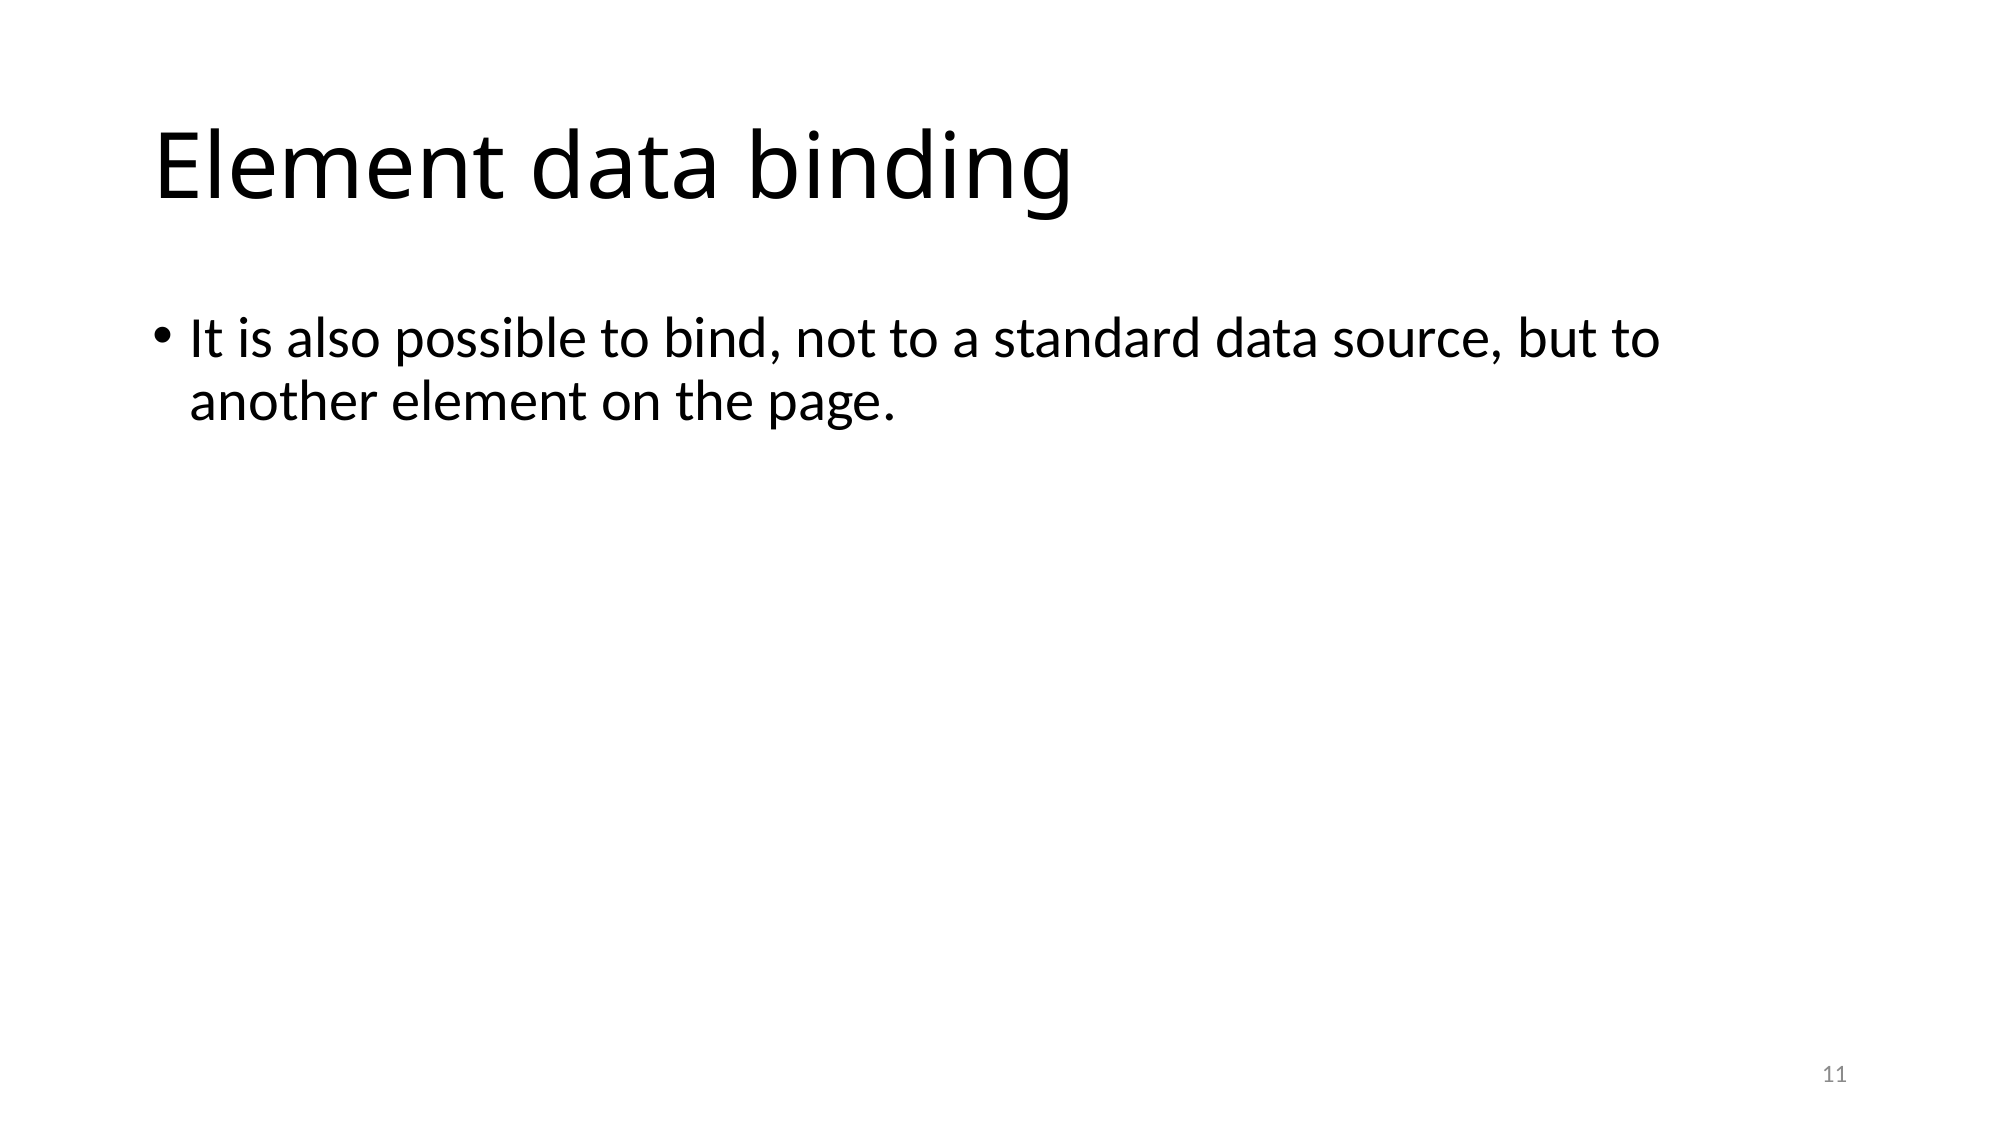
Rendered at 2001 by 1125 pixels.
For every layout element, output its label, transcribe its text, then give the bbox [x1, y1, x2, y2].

title Element data binding [137, 59, 1863, 278]
slide_number 11 [1412, 1042, 1863, 1103]
list It is also possible to bind, not to a standard data source, but to another element on the page. [137, 299, 1863, 1014]
